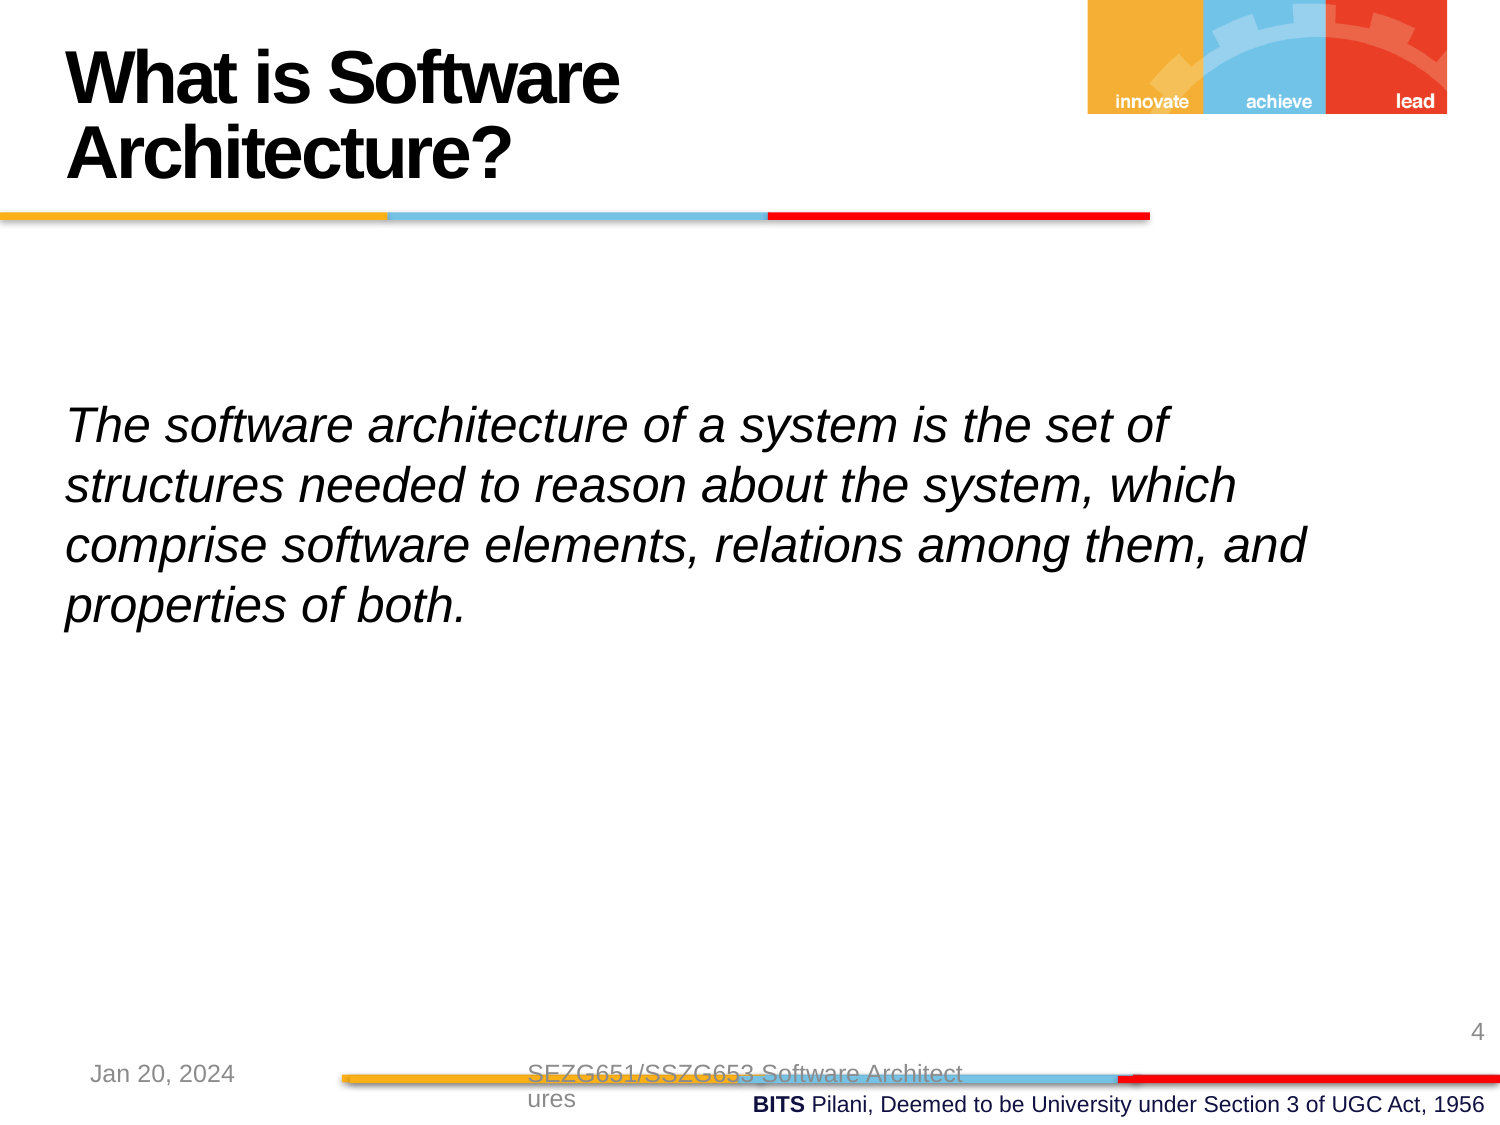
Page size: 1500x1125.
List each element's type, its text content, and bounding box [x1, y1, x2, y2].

list What is Software Architecture? [50, 24, 1088, 213]
picture [1087, 0, 1448, 114]
footer SEZG651/SSZG653 Software Architectures [512, 1042, 988, 1103]
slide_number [75, 1042, 425, 1103]
list The software architecture of a system is the set of structures needed to reason about the system, which comprise software elements, relations among them, and properties of both. [50, 245, 1400, 988]
slide_number 4 [1149, 1000, 1500, 1061]
